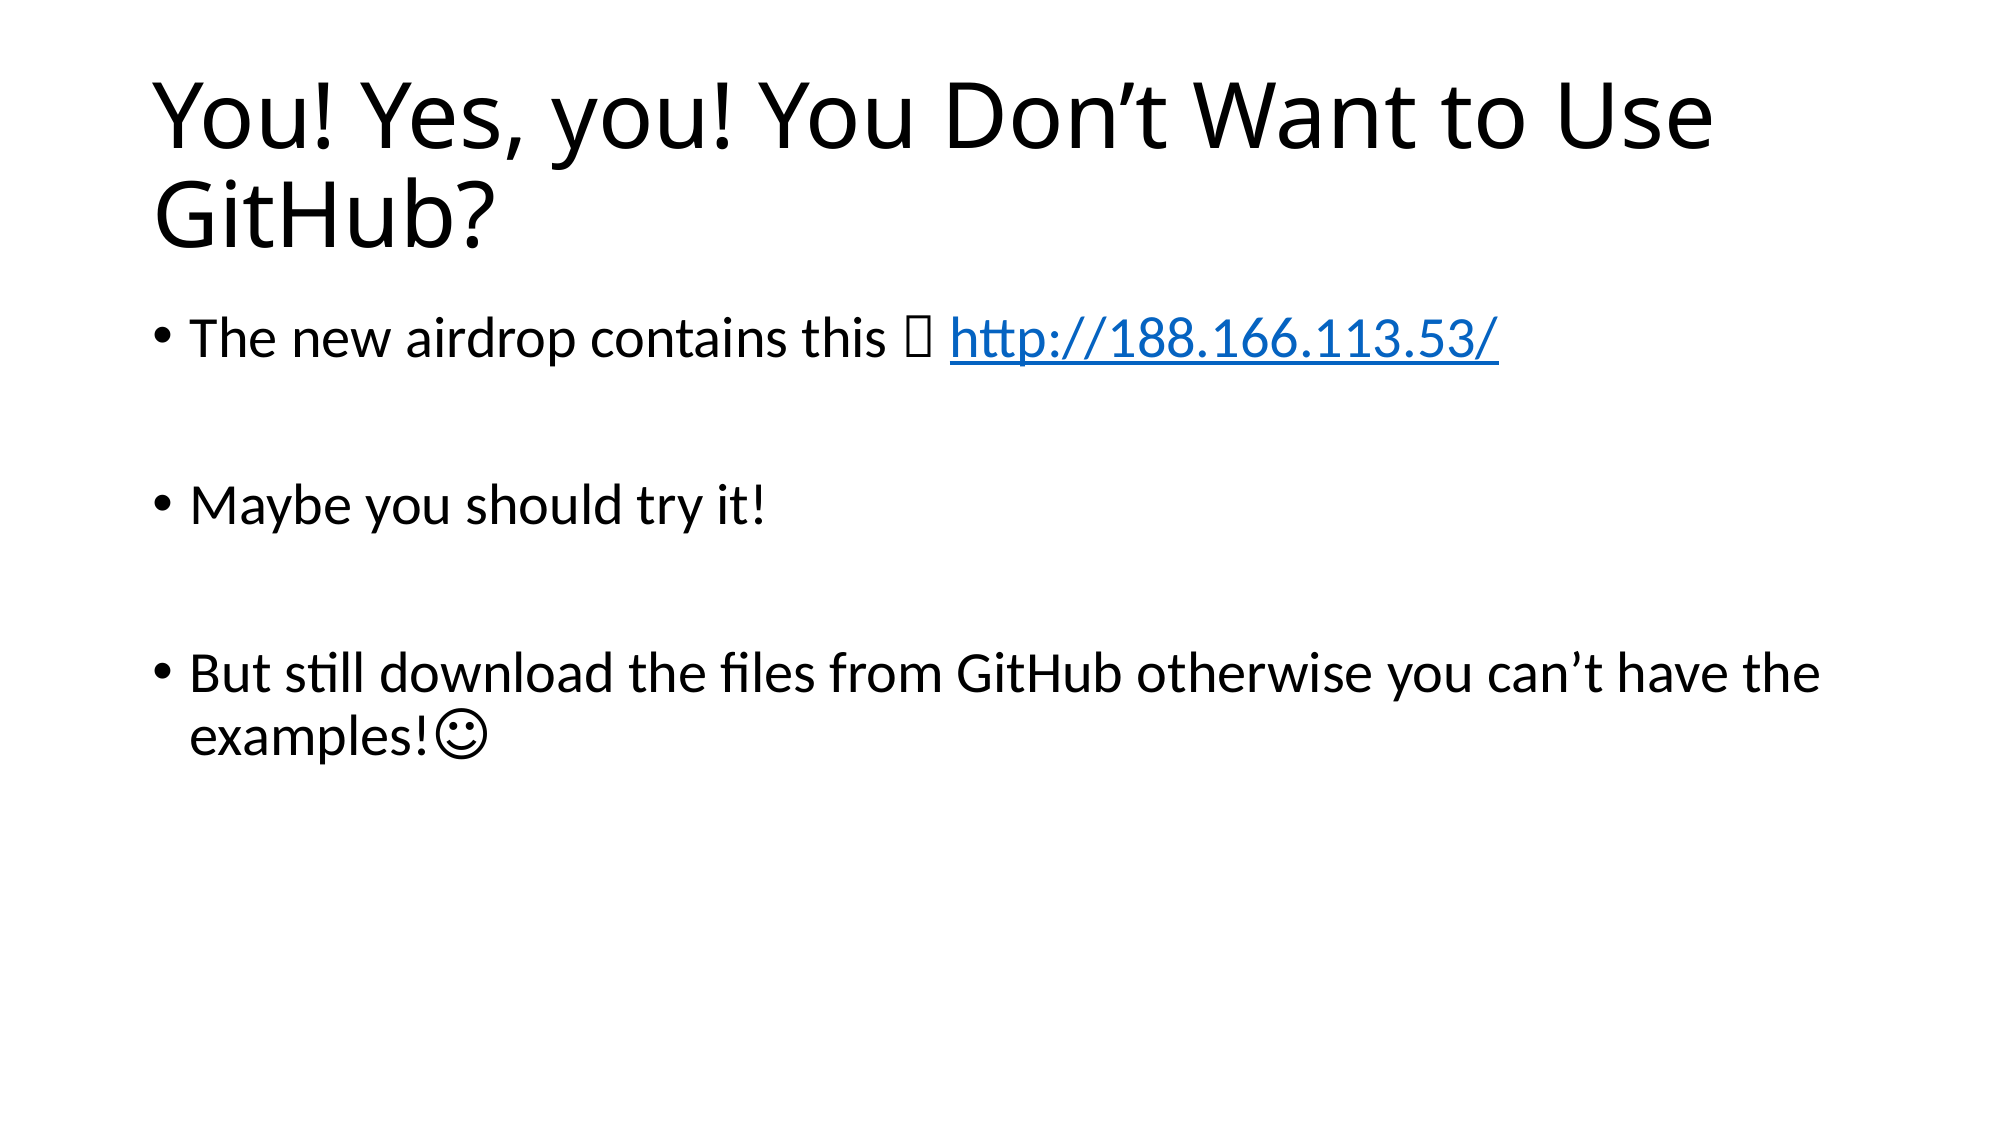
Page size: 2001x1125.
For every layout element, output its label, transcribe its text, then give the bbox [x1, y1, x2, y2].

list The new airdrop contains this  http://188.166.113.53/ Maybe you should try it! But still download the files from GitHub otherwise you can’t have the examples!☺ [137, 299, 1863, 1014]
title You! Yes, you! You Don’t Want to Use GitHub? [137, 59, 1863, 278]
